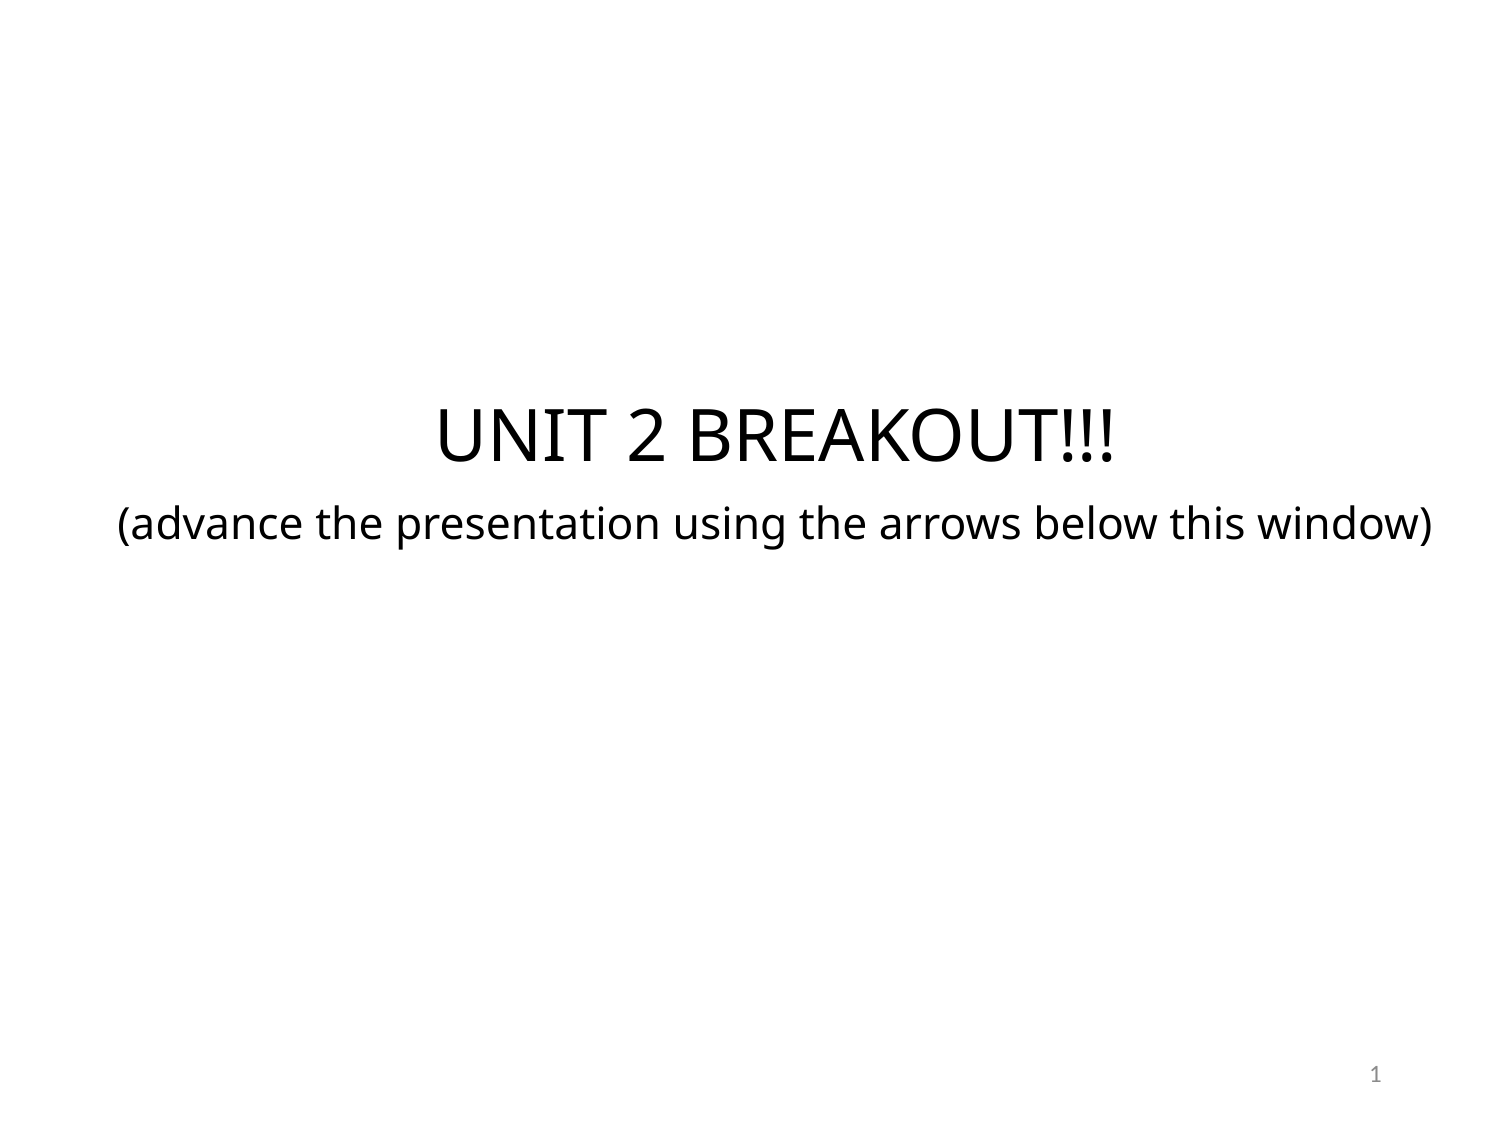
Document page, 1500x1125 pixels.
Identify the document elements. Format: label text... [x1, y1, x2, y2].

slide_number 1 [1059, 1042, 1397, 1103]
title UNIT 2 BREAKOUT!!! (advance the presentation using the arrows below this window) [100, 368, 1452, 586]
